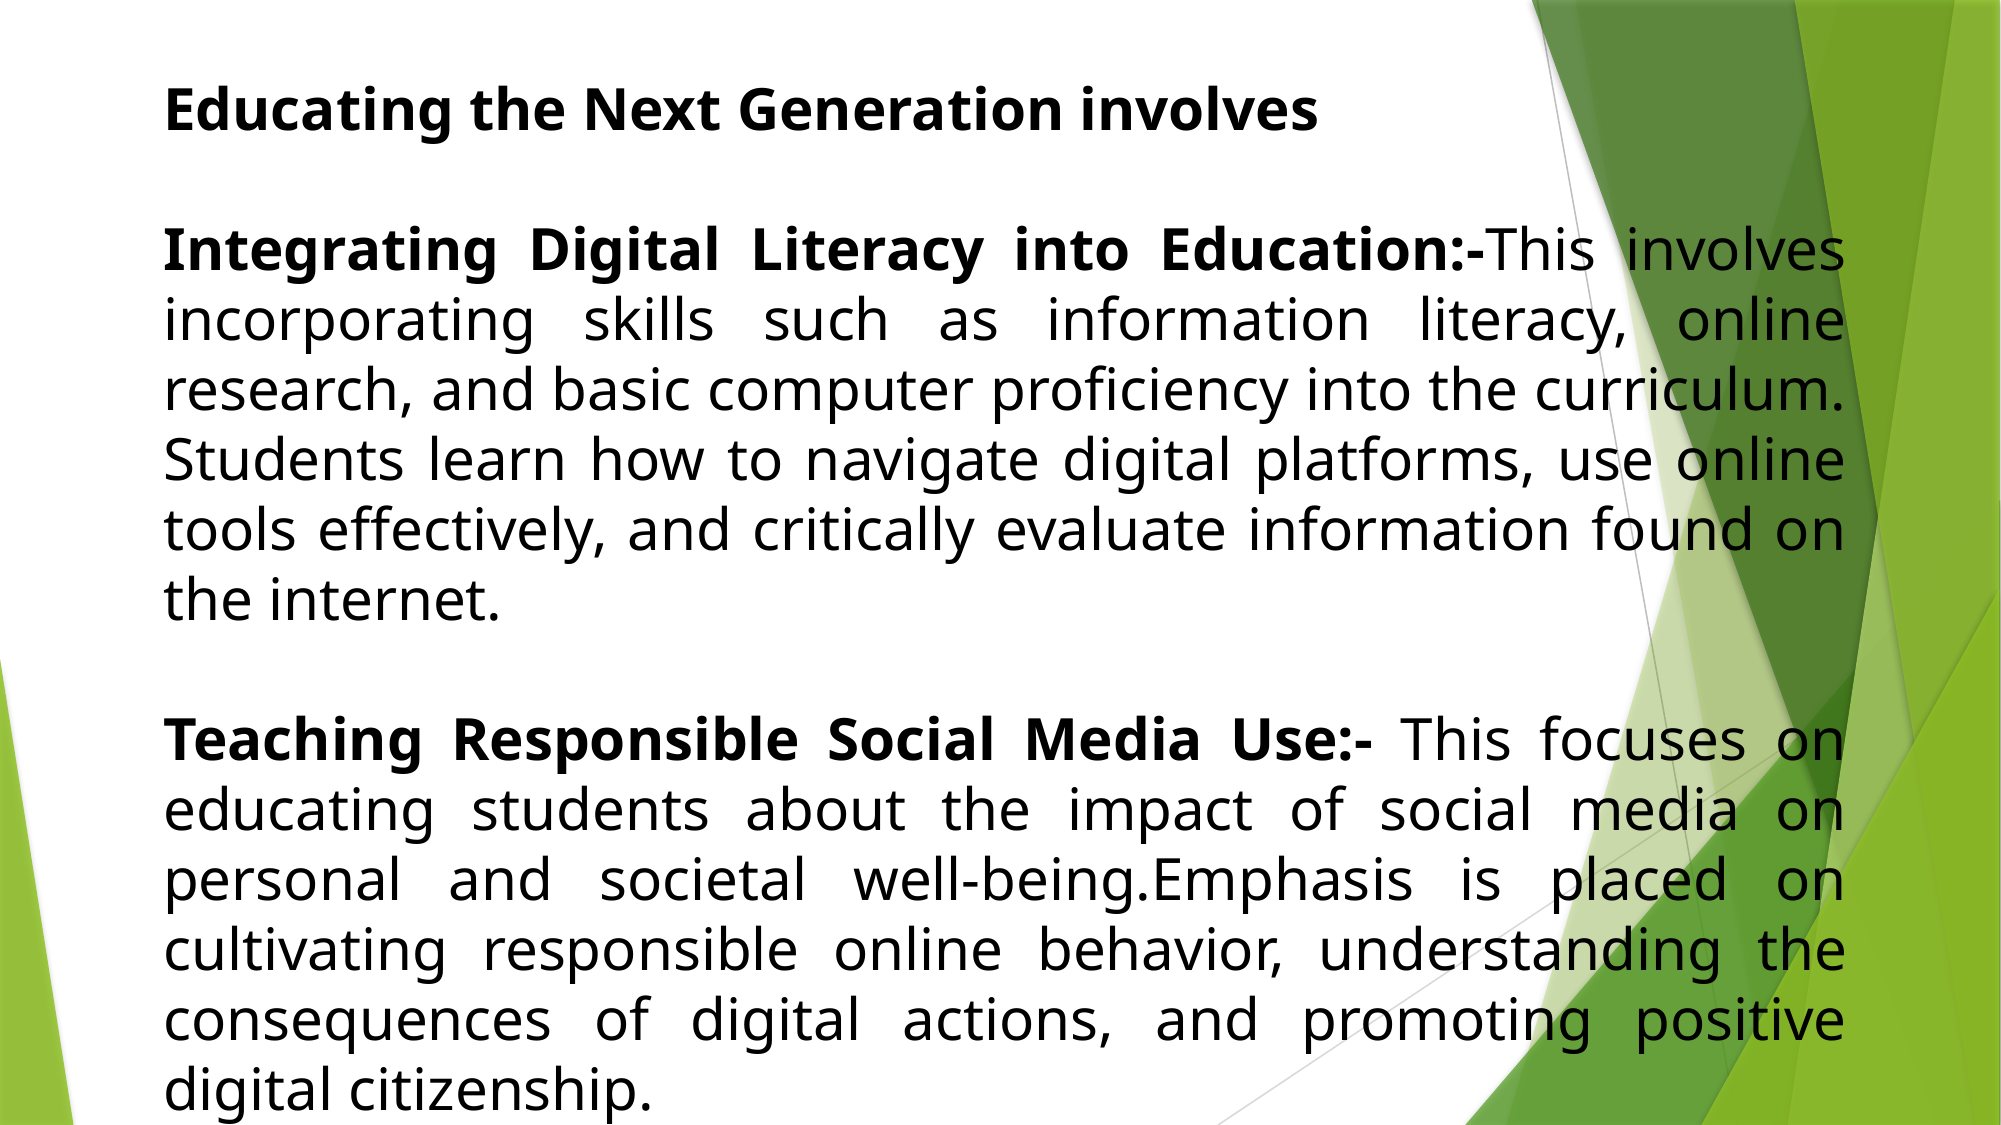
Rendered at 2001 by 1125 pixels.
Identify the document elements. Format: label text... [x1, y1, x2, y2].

text_box Educating the Next Generation involves Integrating Digital Literacy into Education:-This involves incorporating skills such as information literacy, online research, and basic computer proficiency into the curriculum. Students learn how to navigate digital platforms, use online tools effectively, and critically evaluate information found on the internet. Teaching Responsible Social Media Use:- This focuses on educating students about the impact of social media on personal and societal well-being.Emphasis is placed on cultivating responsible online behavior, understanding the consequences of digital actions, and promoting positive digital citizenship. [148, 65, 1862, 1125]
